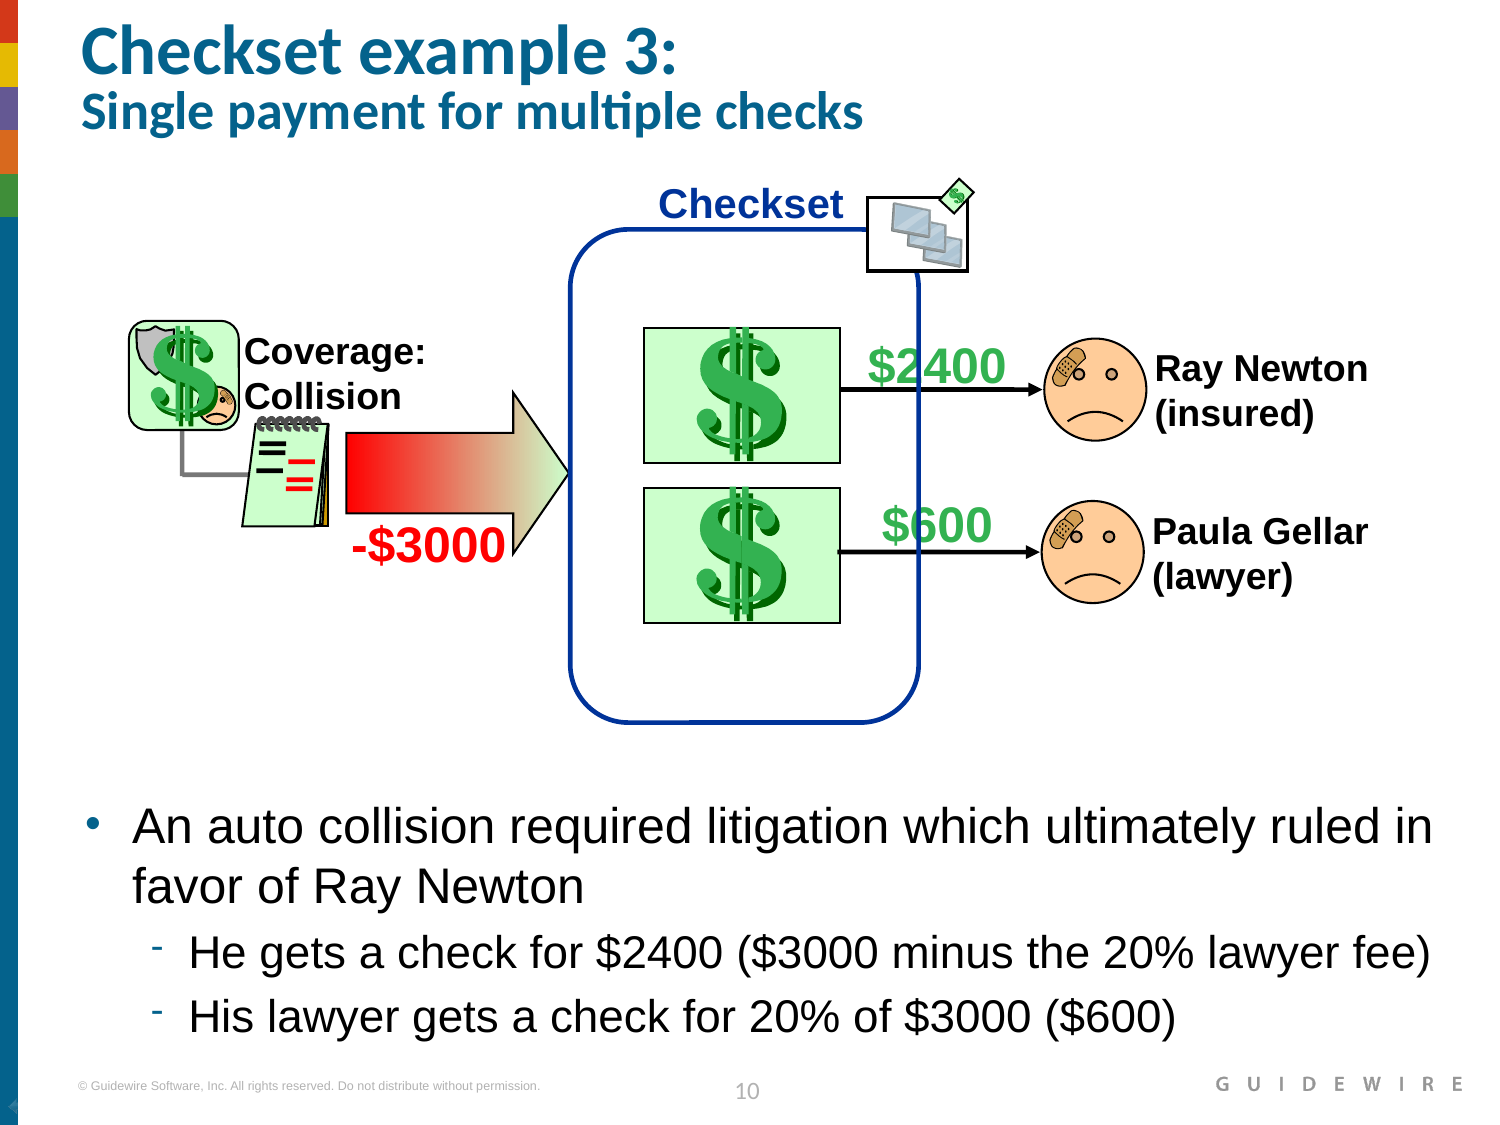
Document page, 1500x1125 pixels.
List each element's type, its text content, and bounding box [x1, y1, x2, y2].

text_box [128, 320, 329, 527]
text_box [866, 181, 969, 272]
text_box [643, 486, 840, 624]
list An auto collision required litigation which ultimately ruled in favor of Ray Newton He gets a check for $2400 ($3000 minus the 20% lawyer fee) His lawyer gets a check for 20% of $3000 ($600) [85, 793, 1450, 1049]
picture [1215, 1073, 1480, 1096]
text_box Coverage: Collision [333, 326, 467, 417]
picture [0, 0, 18, 216]
text_box [570, 229, 919, 723]
text_box [346, 392, 569, 543]
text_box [839, 338, 1440, 441]
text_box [643, 326, 841, 464]
picture [10, 1101, 18, 1111]
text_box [837, 500, 1438, 604]
text_box $600 [919, 492, 1023, 499]
title Checkset example 3: Single payment for multiple checks [81, 19, 1446, 142]
text_box -$3000 [351, 512, 521, 573]
text_box Checkset [631, 176, 871, 227]
